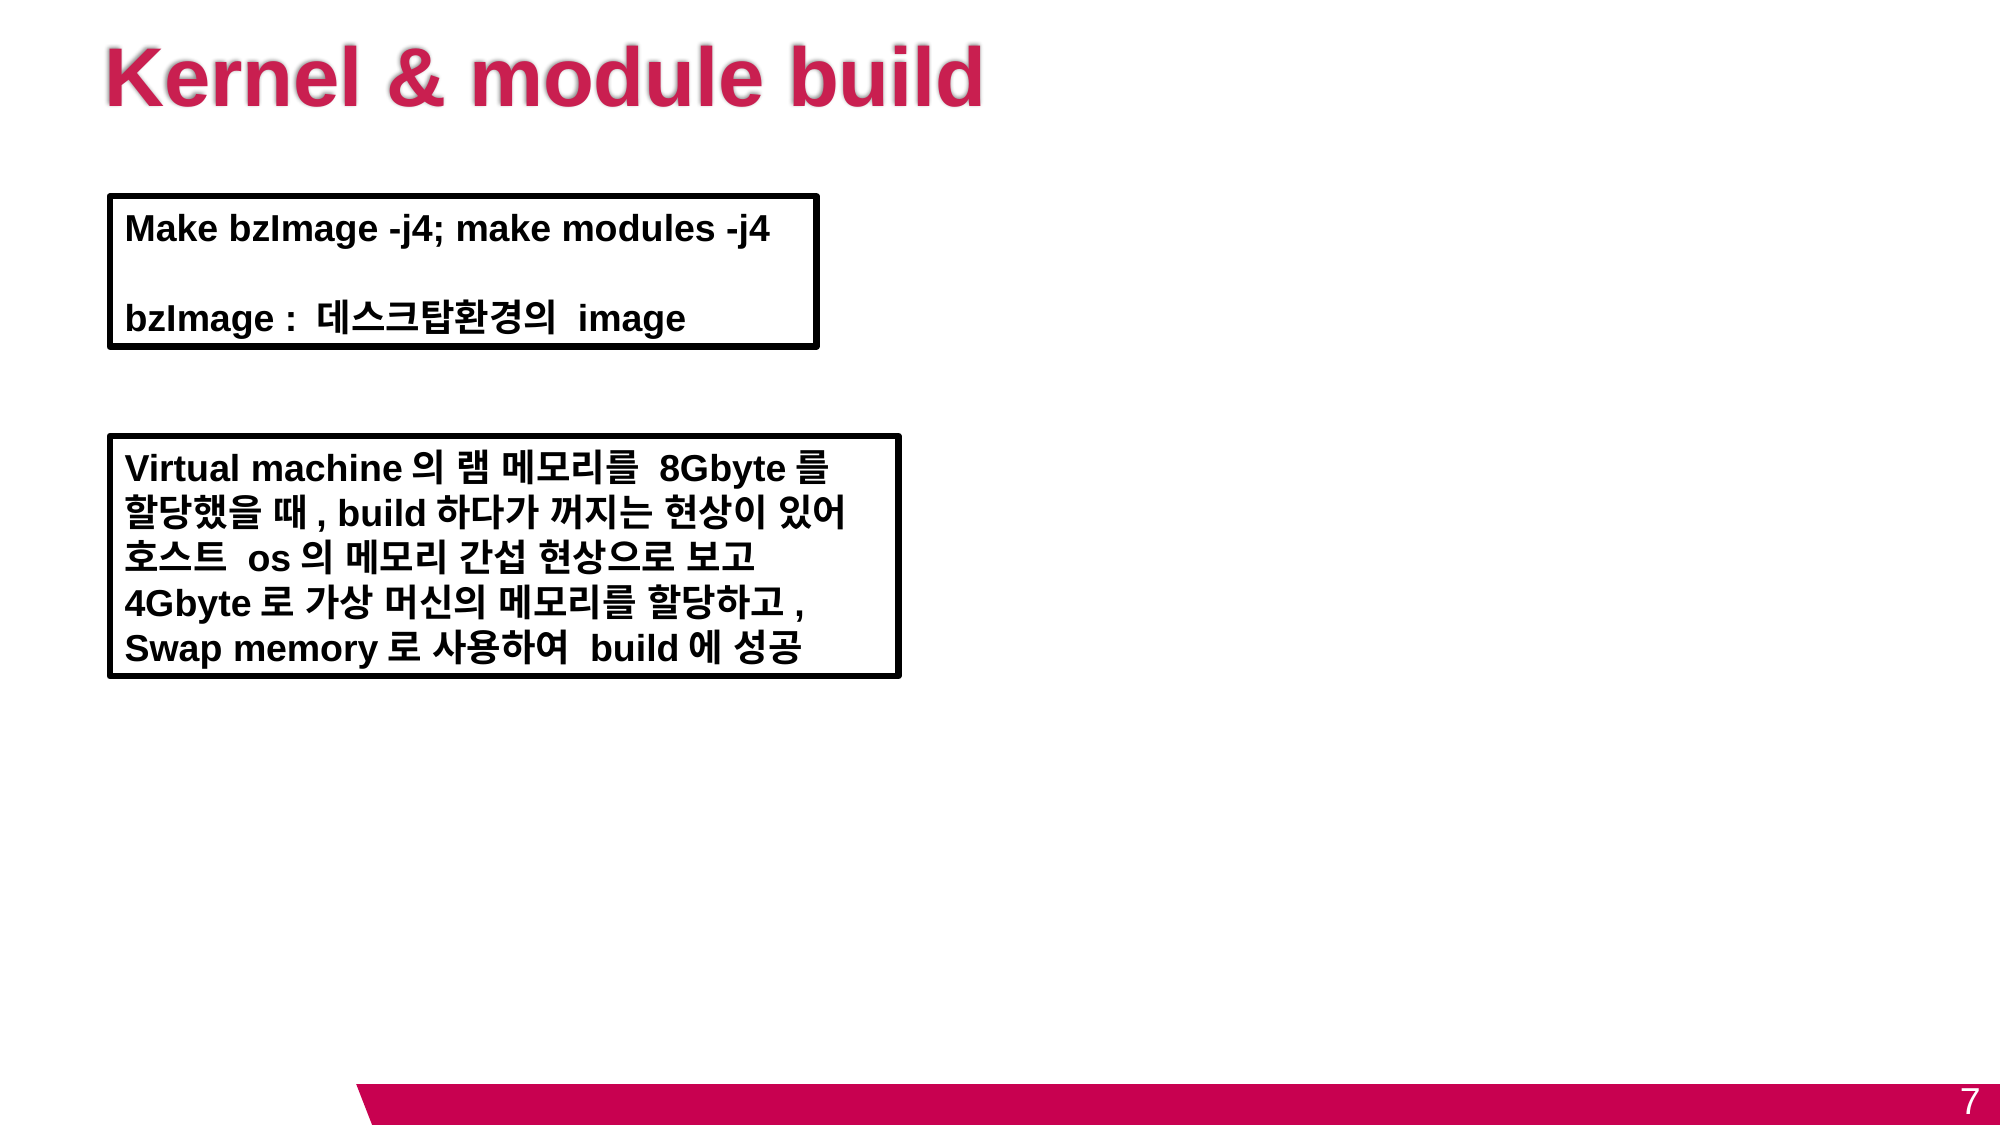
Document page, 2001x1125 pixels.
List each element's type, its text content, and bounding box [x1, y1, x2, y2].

slide_number 7 [1872, 1069, 1996, 1125]
text_box Make bzImage -j4; make modules -j4 bzImage : 데스크탑환경의 image [109, 196, 817, 347]
text_box Virtual machine의 램 메모리를 8Gbyte를 할당했을 때, build하다가 꺼지는 현상이 있어 호스트 os의 메모리 간섭 현상으로 보고 4Gbyte로 가상 머신의 메모리를 할당하고, Swap memory로 사용하여 build에 성공 [109, 436, 899, 677]
title Kernel & module build [89, 19, 1473, 124]
